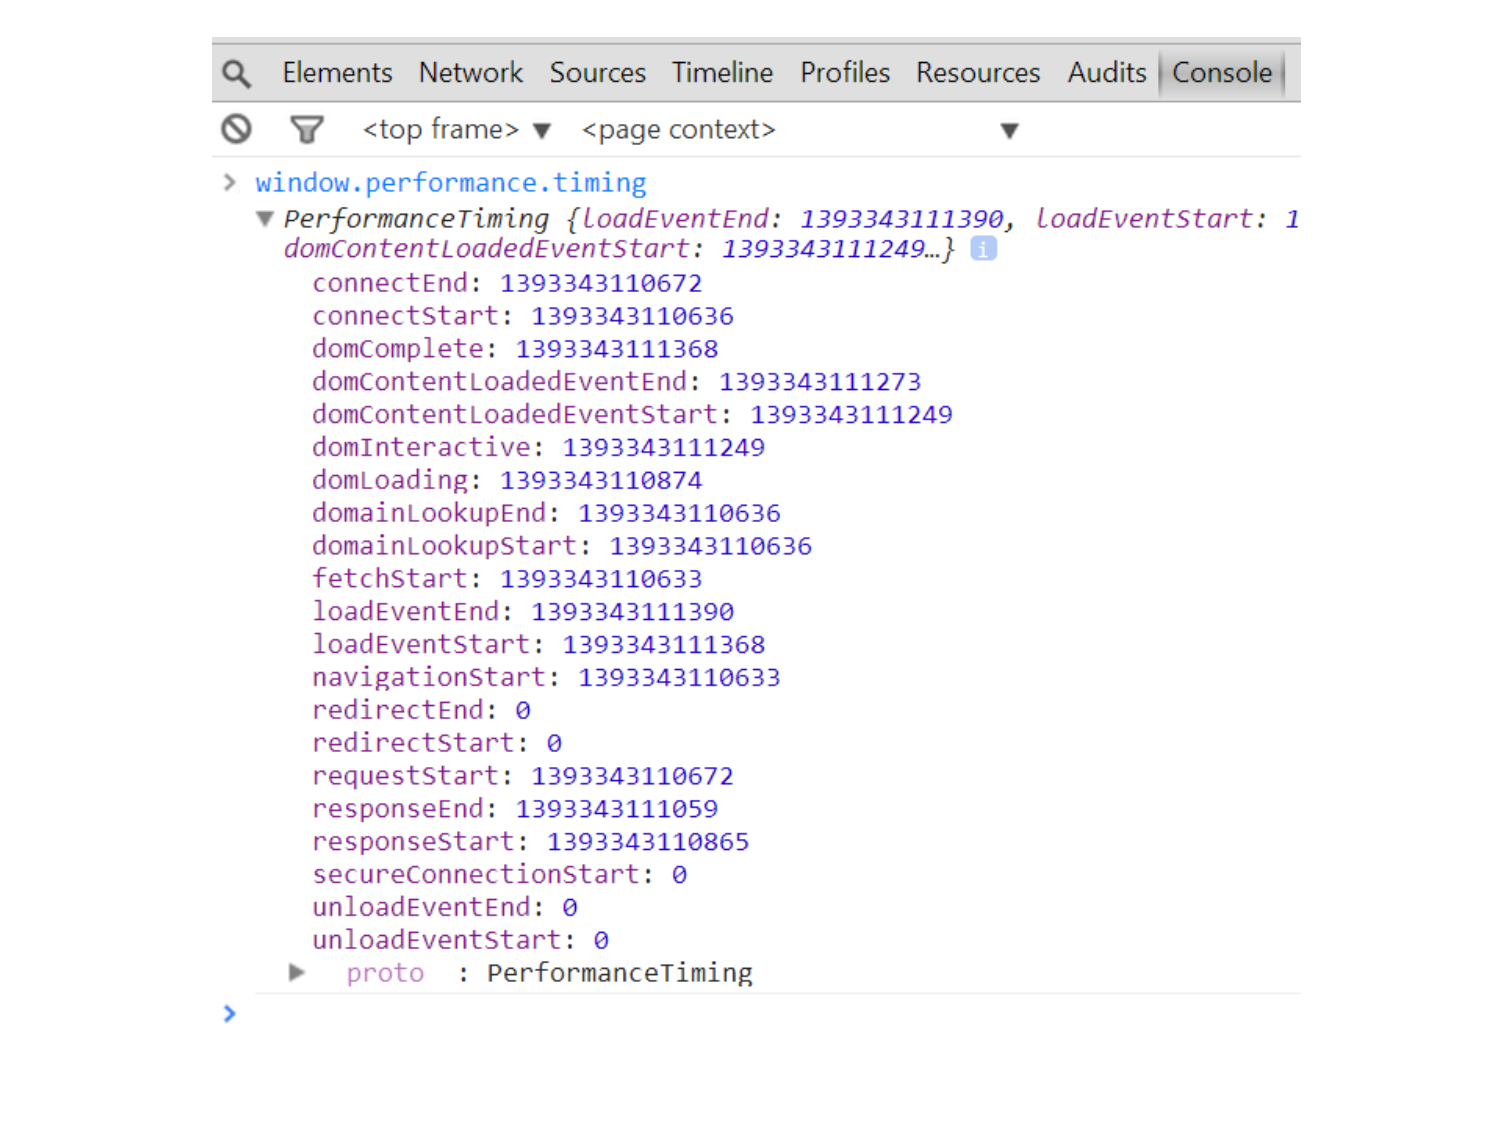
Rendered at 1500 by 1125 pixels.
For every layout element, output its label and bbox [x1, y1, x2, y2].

picture [212, 37, 1301, 1032]
